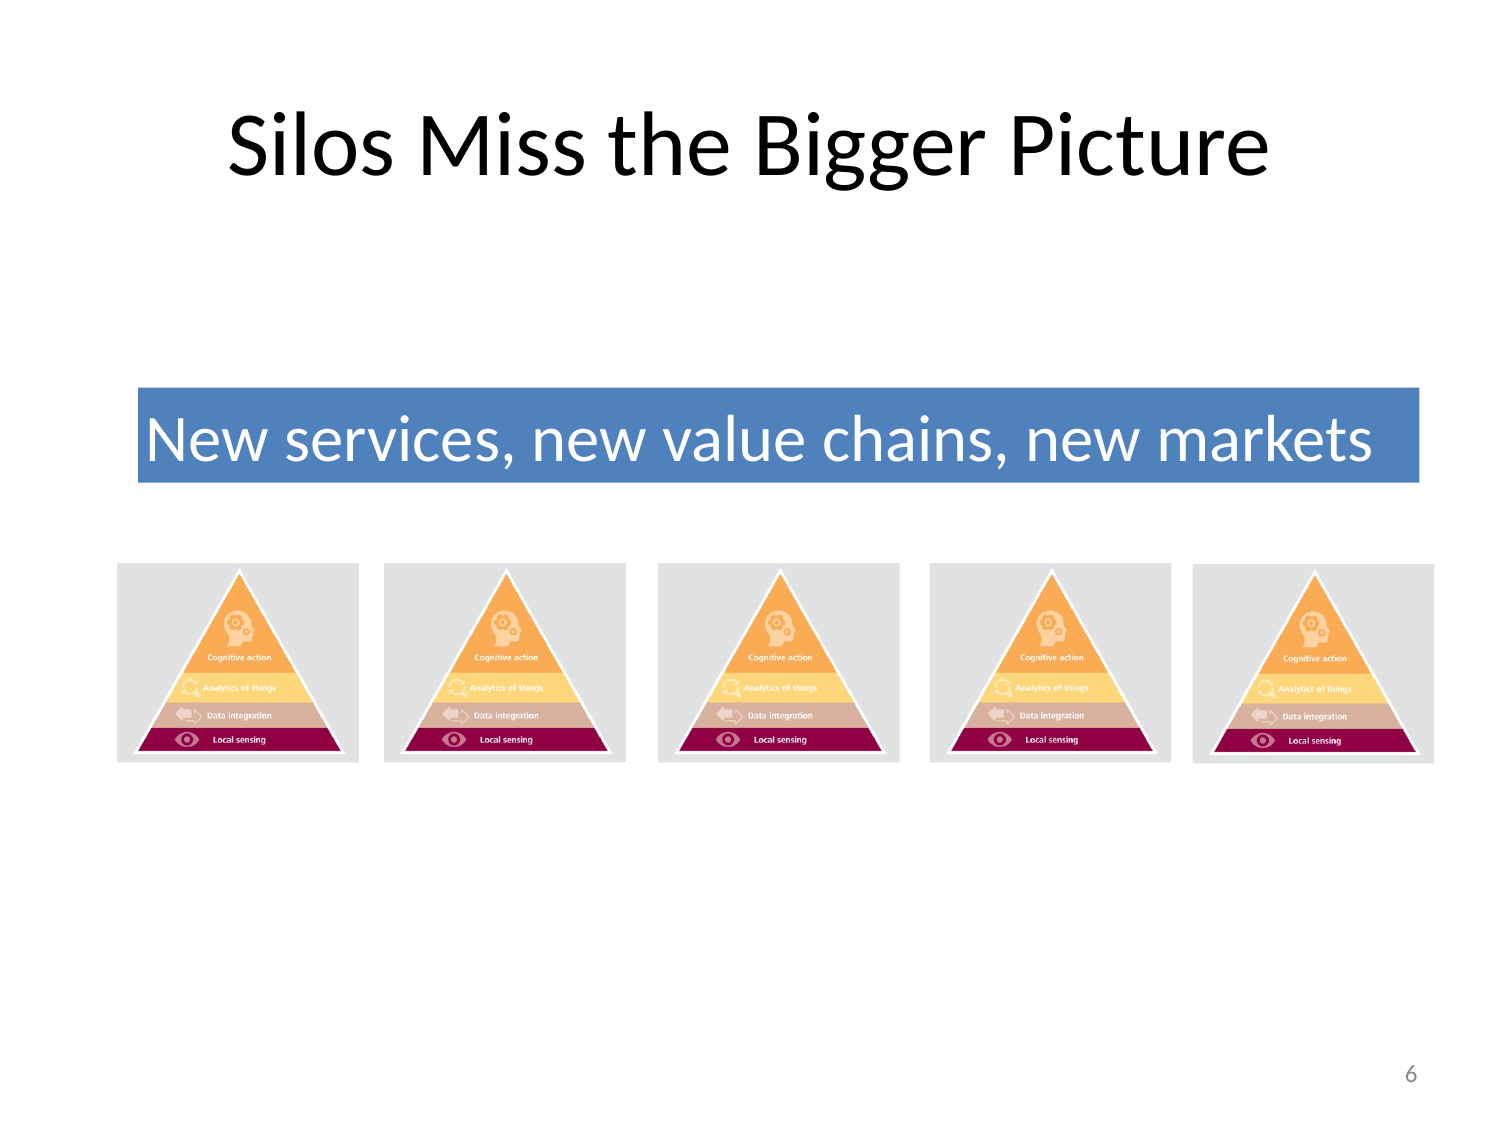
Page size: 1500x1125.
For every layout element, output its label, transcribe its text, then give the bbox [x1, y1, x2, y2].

picture [657, 563, 900, 763]
picture [1192, 564, 1435, 764]
text_box New services, new value chains, new markets [138, 387, 1420, 483]
title Silos Miss the Bigger Picture [74, 14, 1426, 263]
picture [383, 563, 627, 763]
picture [116, 563, 360, 763]
slide_number 6 [1074, 1050, 1426, 1096]
picture [929, 563, 1172, 763]
